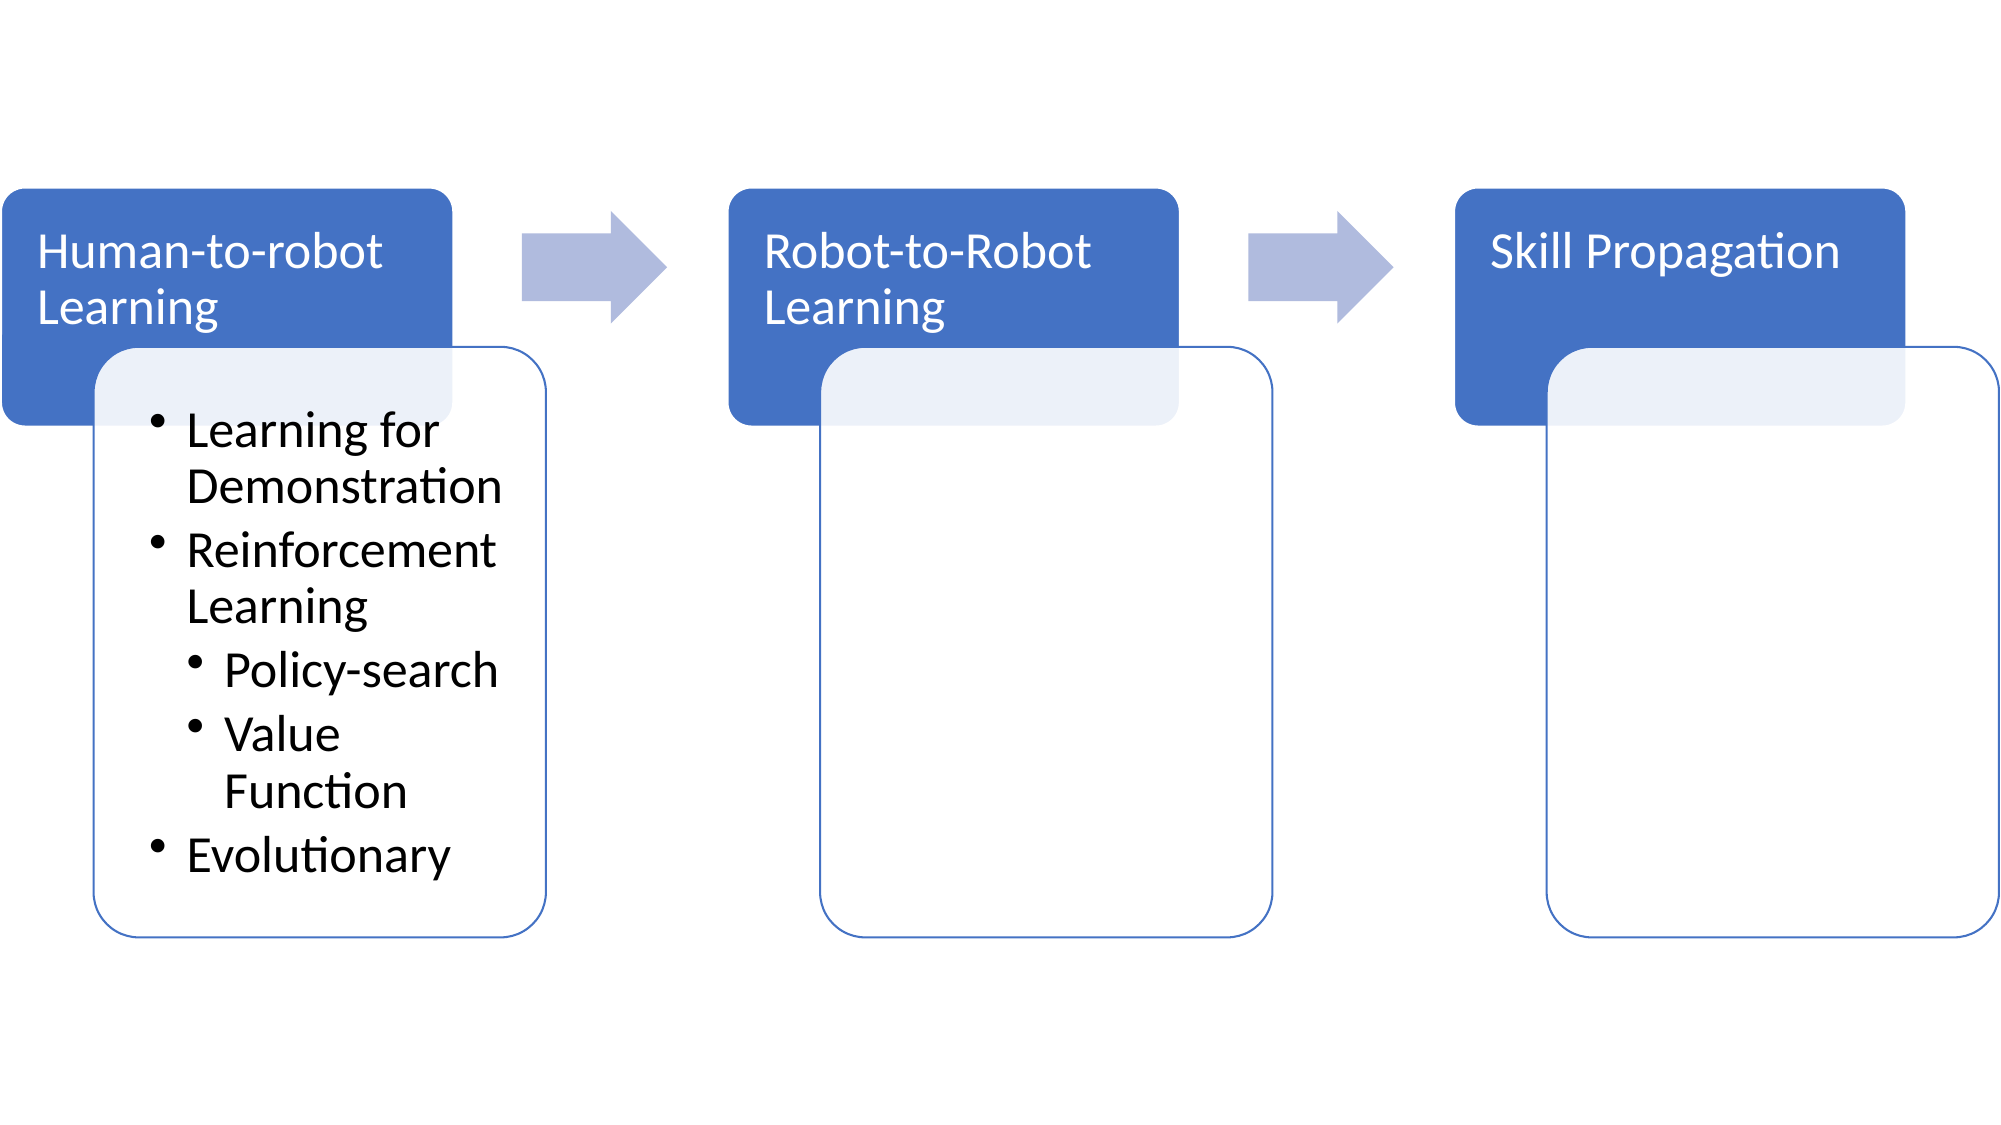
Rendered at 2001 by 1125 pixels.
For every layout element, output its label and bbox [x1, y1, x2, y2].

text_box [0, 0, 2000, 1125]
